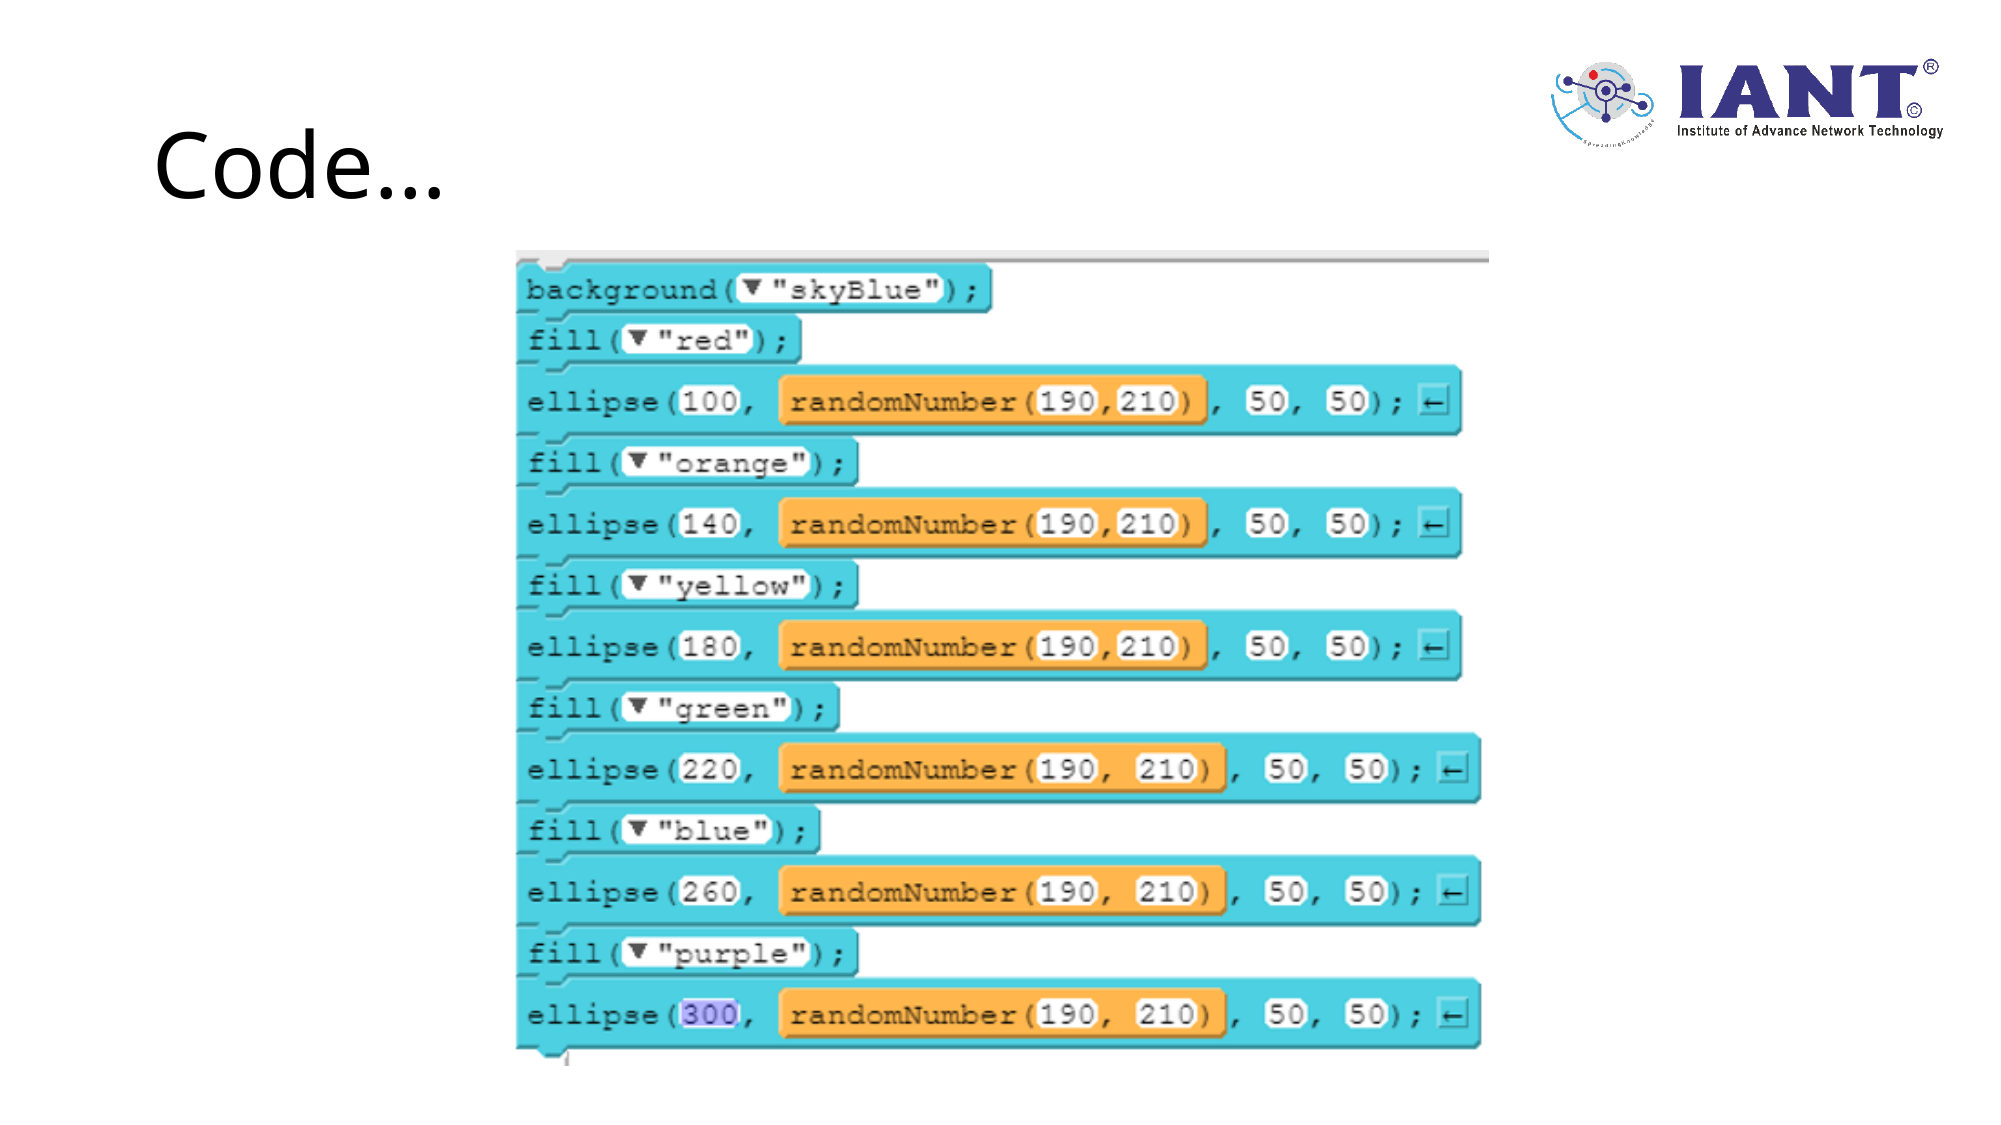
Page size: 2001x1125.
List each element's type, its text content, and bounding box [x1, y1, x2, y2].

title Code… [137, 59, 1863, 278]
picture [511, 250, 1489, 1066]
picture [1529, 37, 1972, 158]
